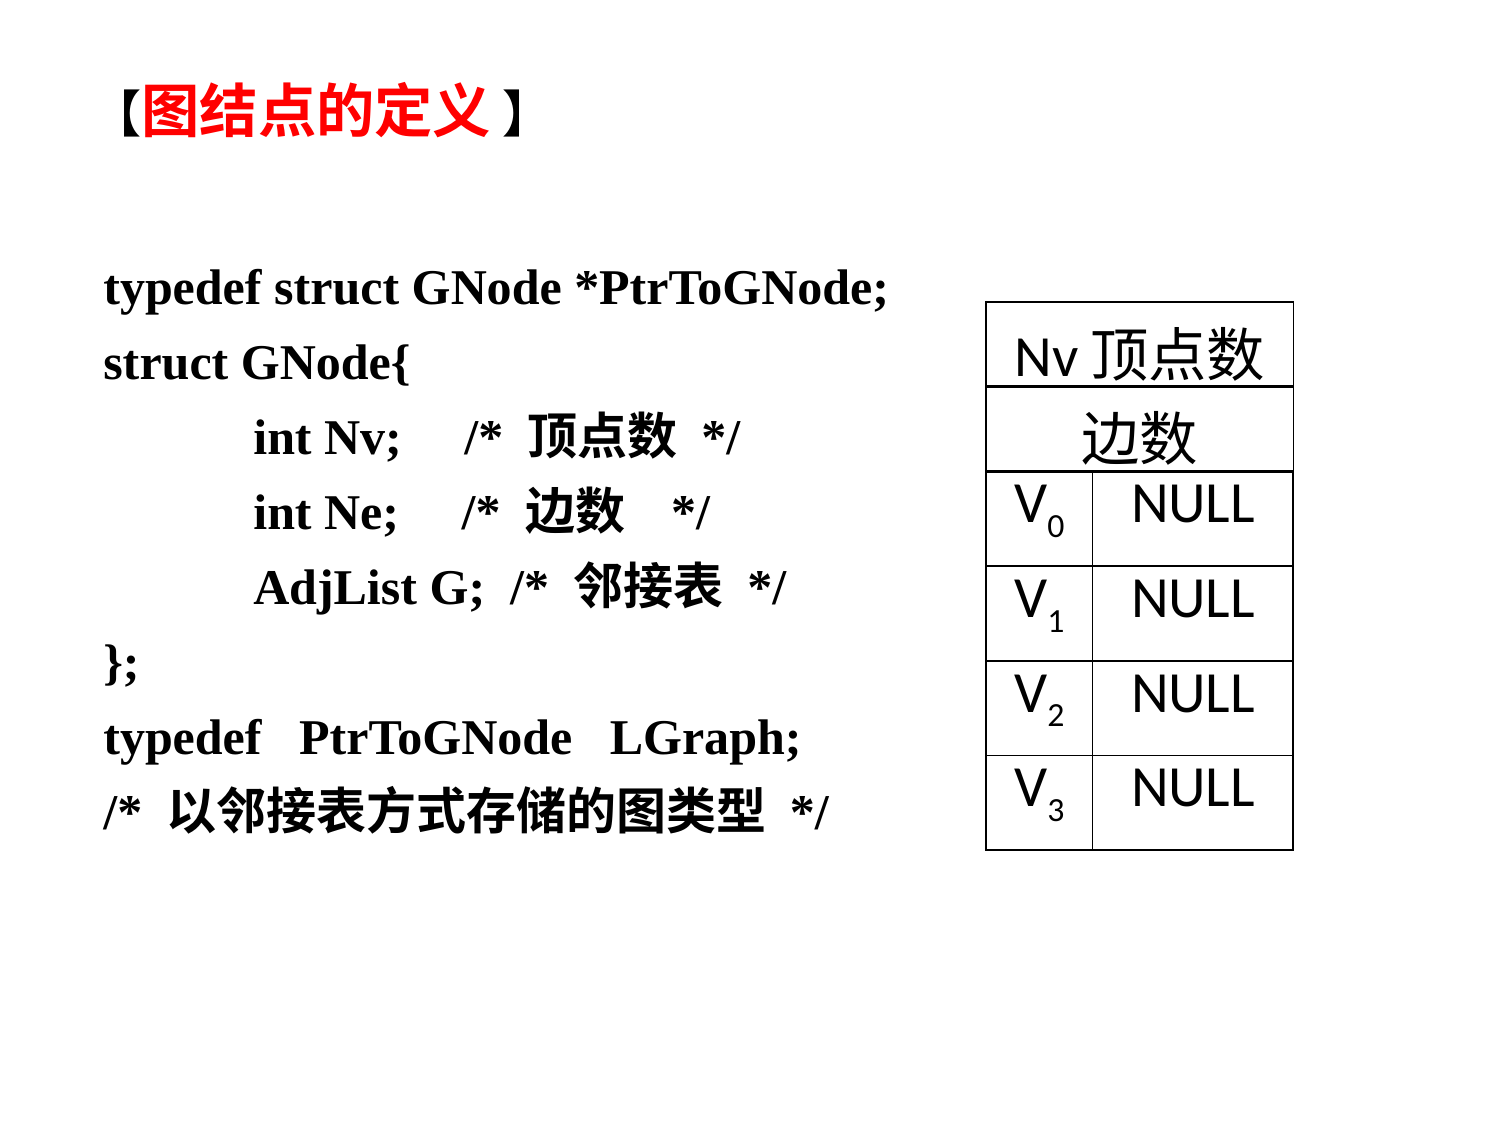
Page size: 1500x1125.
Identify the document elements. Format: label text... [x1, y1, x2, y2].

table_cell V1 [987, 567, 1092, 660]
table_header 边数 [987, 387, 1293, 470]
table_header NULL [1093, 473, 1292, 565]
table_header V0 [987, 473, 1092, 565]
table_cell NULL [1093, 567, 1292, 660]
table_cell NULL [1093, 662, 1292, 755]
table_cell V3 [987, 756, 1092, 849]
text_box typedef struct GNode *PtrToGNode; struct GNode{ int Nv; /* 顶点数 */ int Ne; /* 边数 */ AdjList G; /* 邻接表 */ }; typedef PtrToGNode LGraph; /* 以邻接表方式存储的图类型 */ [88, 231, 1447, 847]
table_header Nv顶点数 [987, 303, 1293, 385]
text_box 【图结点的定义 】 [76, 66, 1240, 152]
table_cell NULL [1093, 756, 1292, 849]
table_cell V2 [987, 662, 1092, 755]
